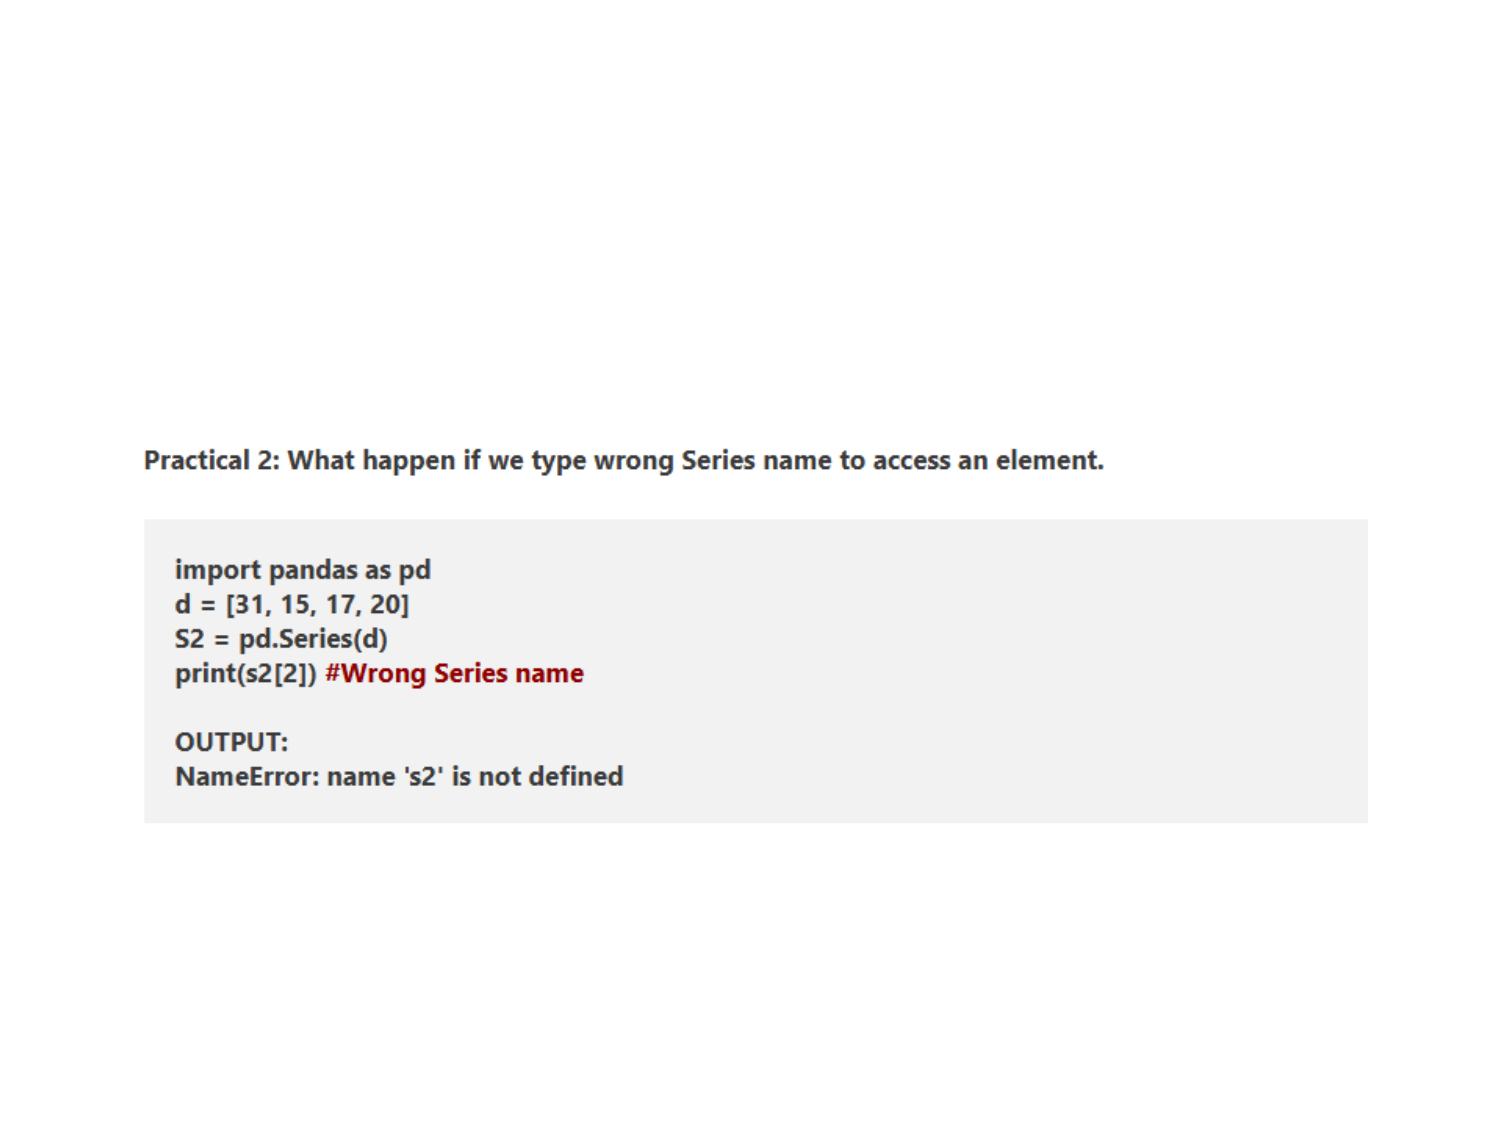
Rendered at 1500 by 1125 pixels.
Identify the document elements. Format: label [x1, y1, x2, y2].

list [132, 431, 1368, 836]
